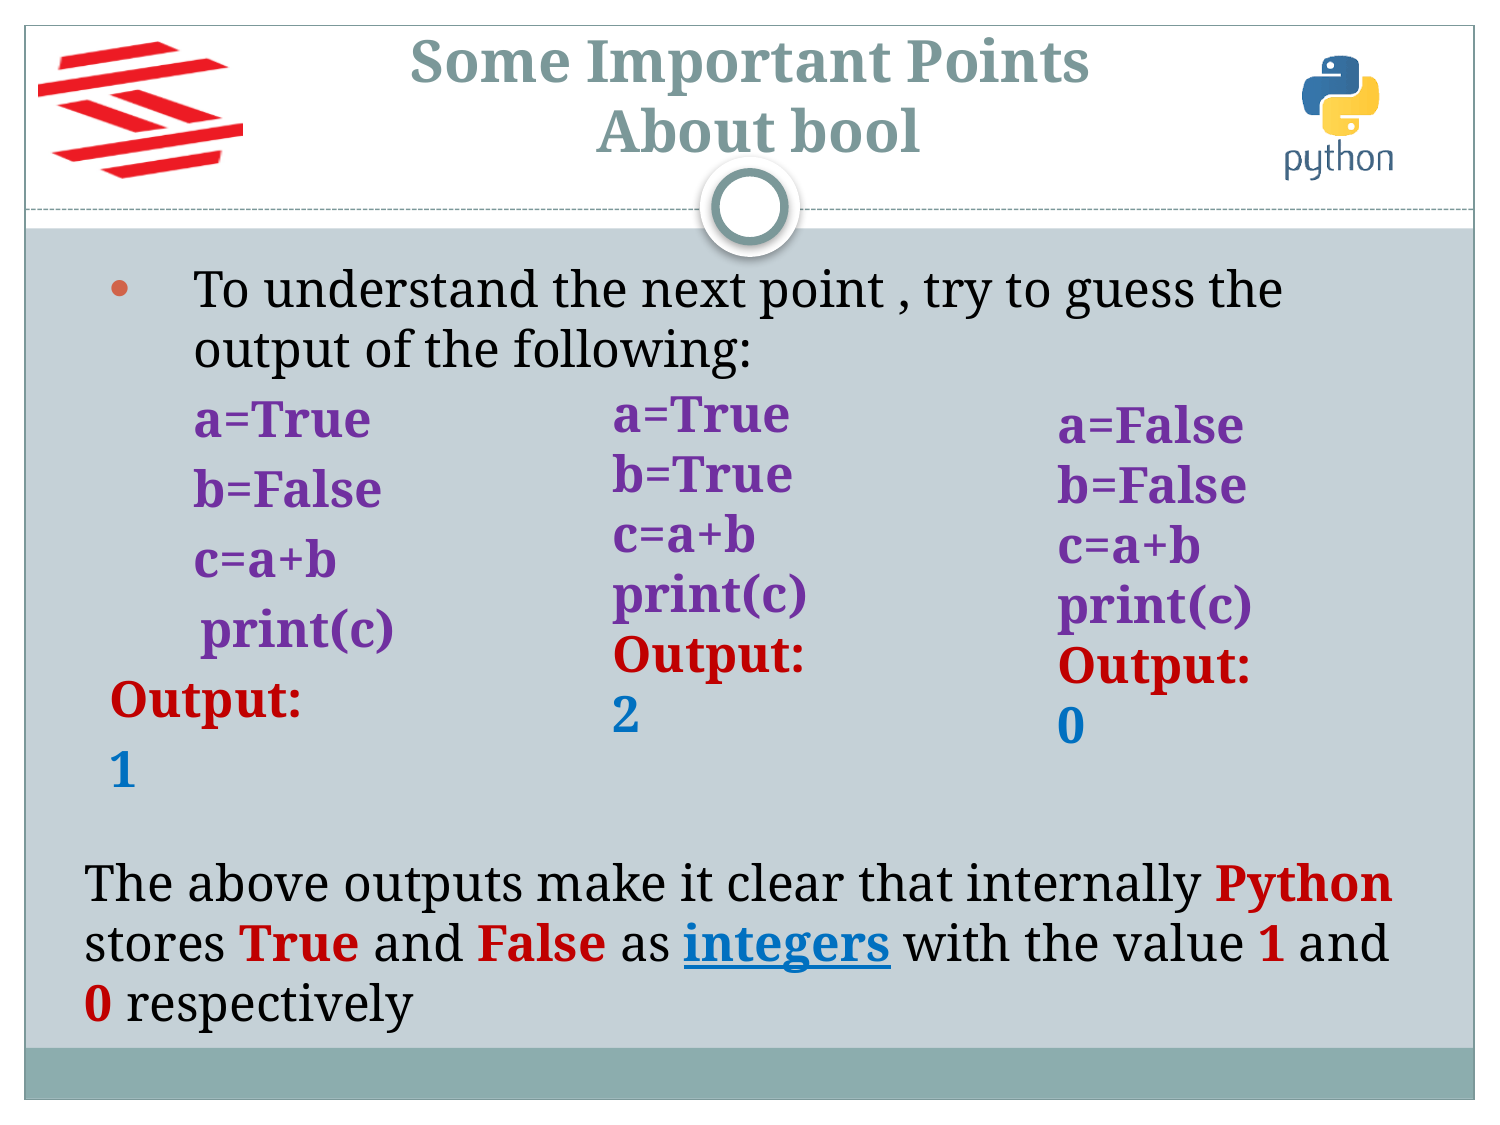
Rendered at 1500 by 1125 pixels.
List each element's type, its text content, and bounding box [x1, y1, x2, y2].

text_box a=False b=False c=a+b print(c) Output: 0 [1042, 386, 1383, 762]
picture [1206, 53, 1471, 186]
text_box The above outputs make it clear that internally Python stores True and False as integers with the value 1 and 0 respectively [70, 843, 1430, 1039]
picture [37, 40, 243, 185]
text_box a=True b=True c=a+b print(c) Output: 2 [597, 374, 938, 750]
title Some Important Points About bool [248, 46, 1459, 172]
list To understand the next point , try to guess the output of the following: a=True b=False c=a+b print(c) Output: 1 [49, 250, 1445, 1047]
